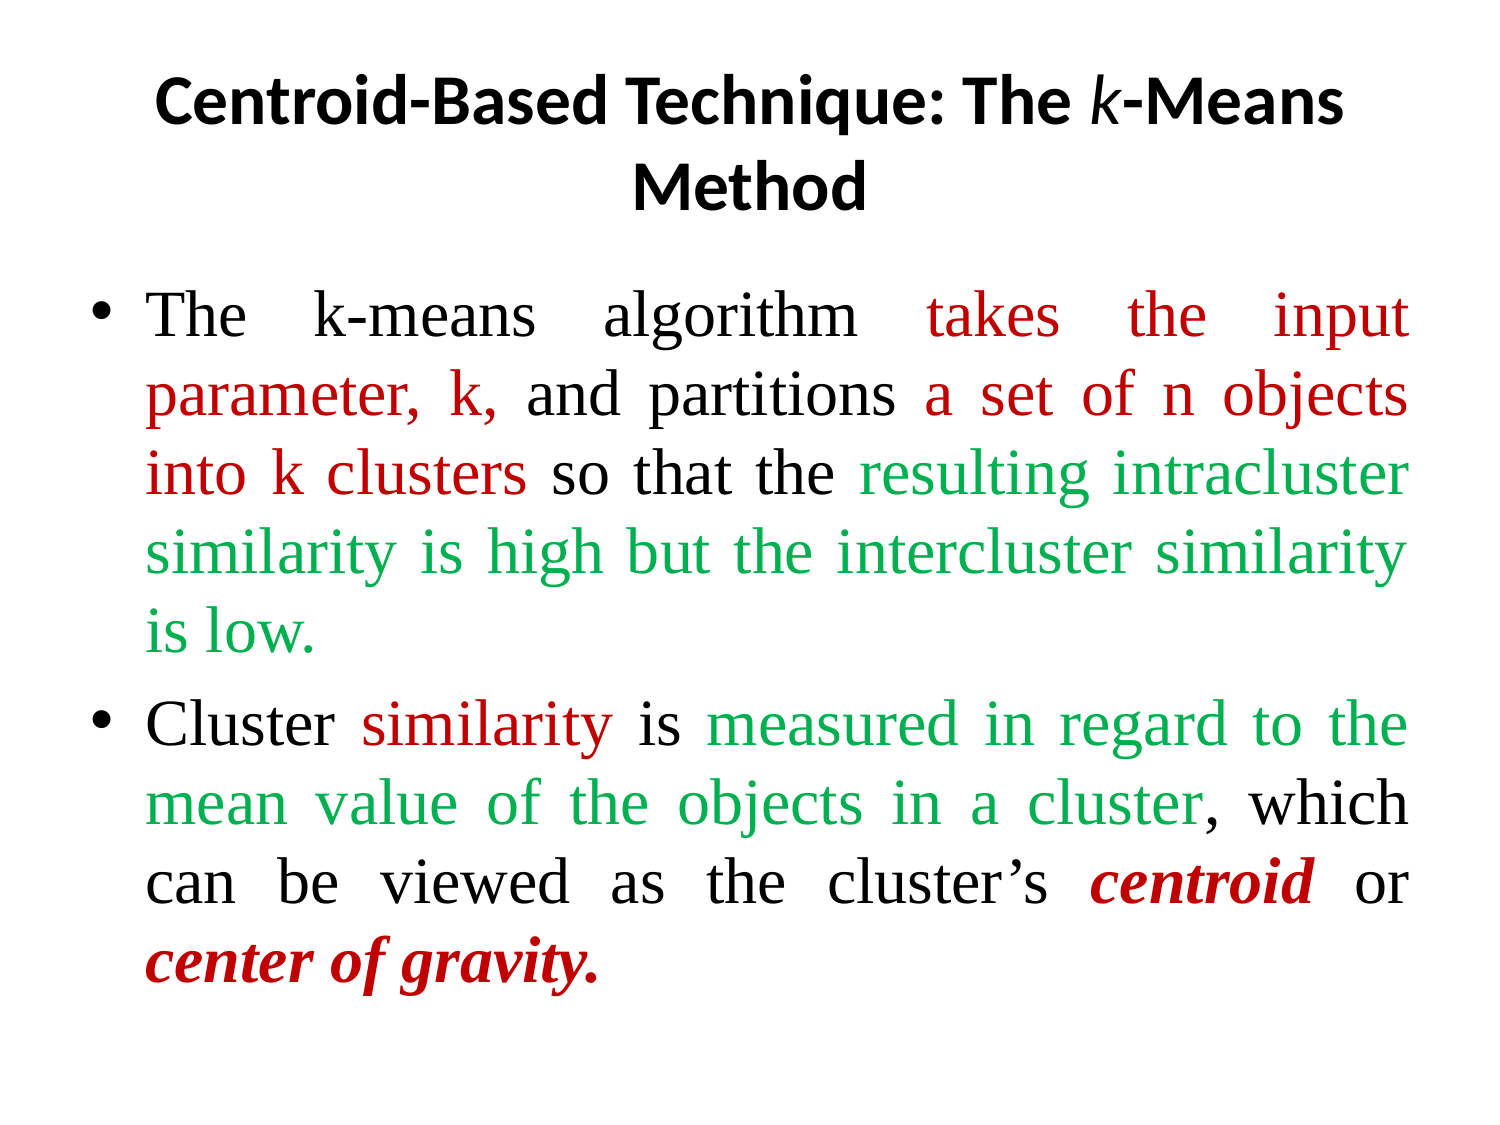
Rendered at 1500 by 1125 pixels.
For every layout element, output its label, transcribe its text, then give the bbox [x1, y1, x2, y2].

list The k-means algorithm takes the input parameter, k, and partitions a set of n objects into k clusters so that the resulting intracluster similarity is high but the intercluster similarity is low. Cluster similarity is measured in regard to the mean value of the objects in a cluster, which can be viewed as the cluster’s centroid or center of gravity. [75, 262, 1425, 1005]
title Centroid-Based Technique: The k-Means Method [75, 45, 1425, 233]
